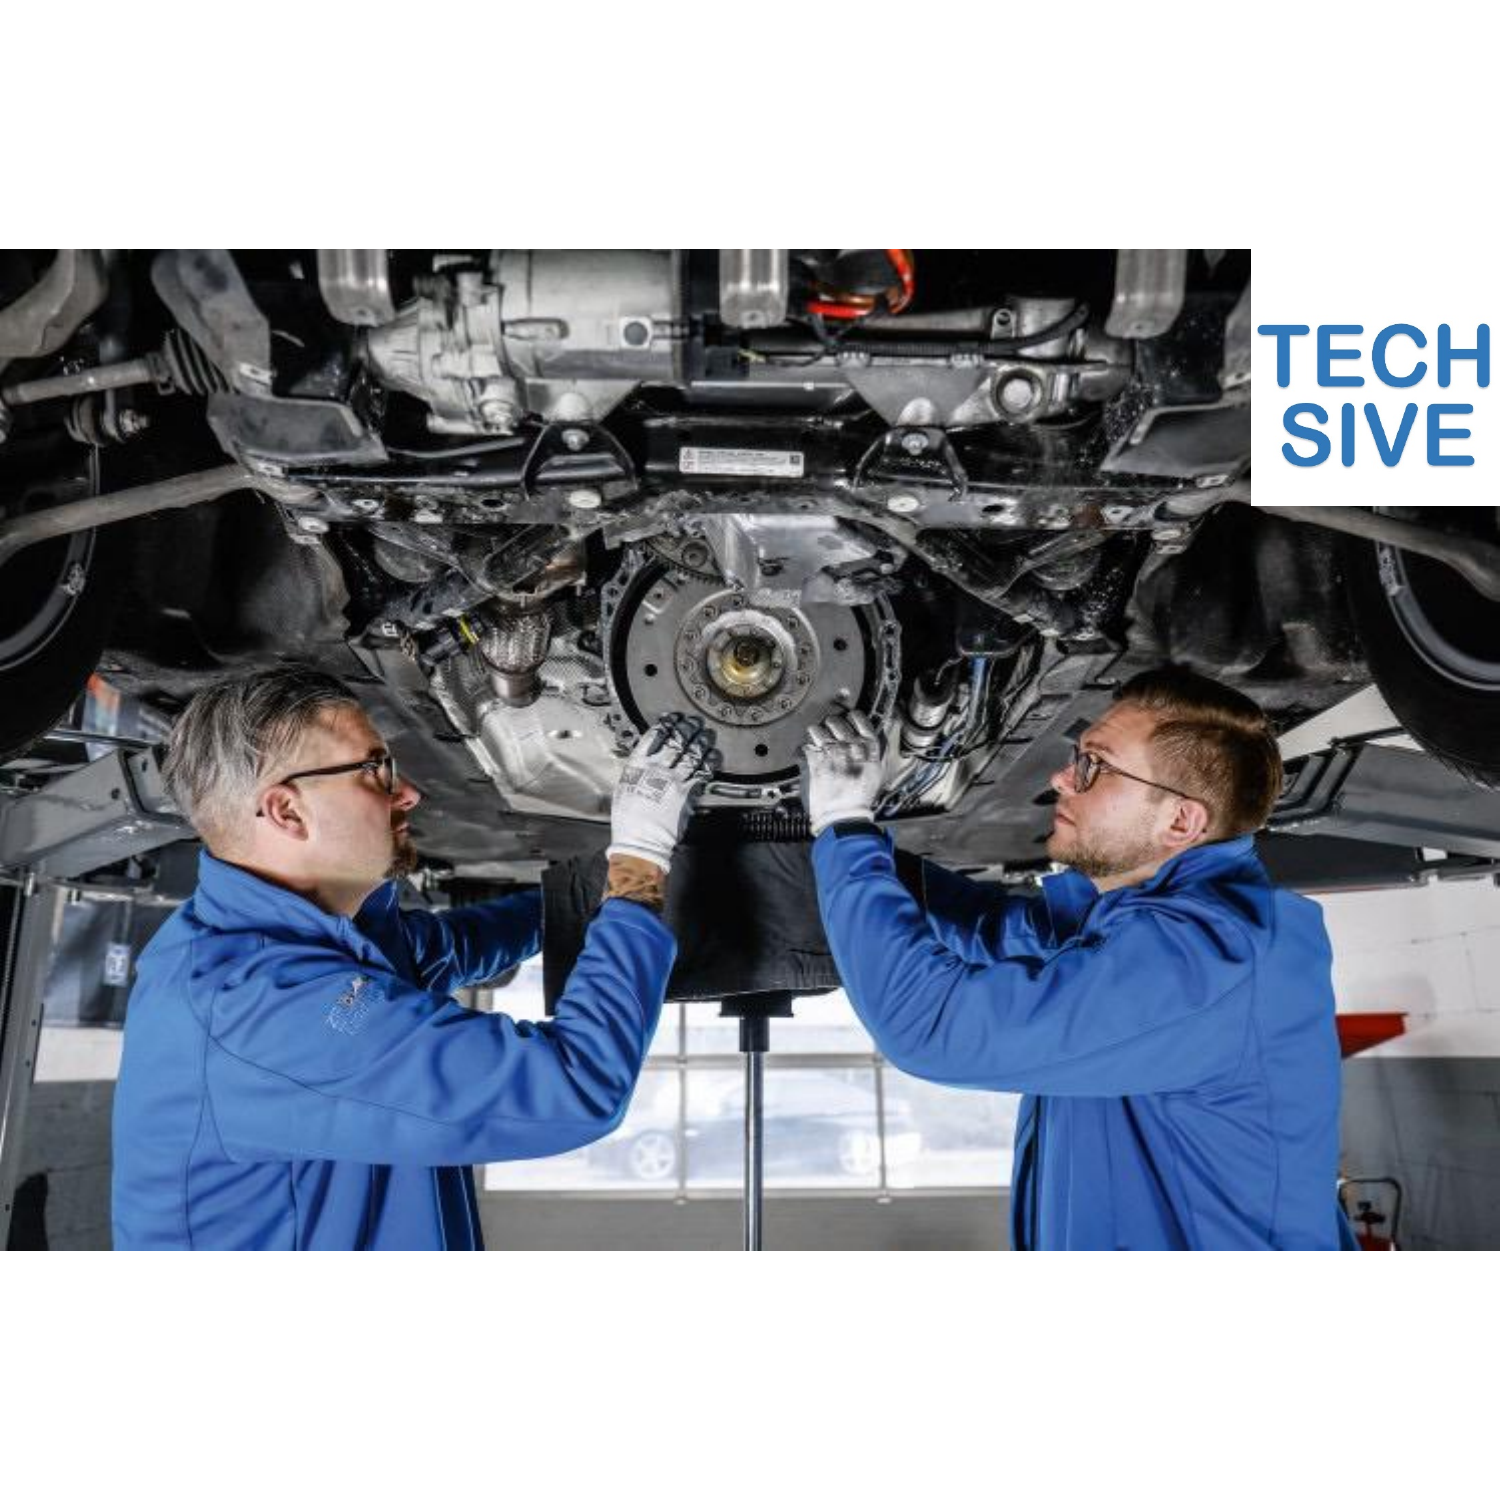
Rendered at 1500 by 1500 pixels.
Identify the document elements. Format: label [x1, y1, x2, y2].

picture [0, 249, 1500, 1251]
